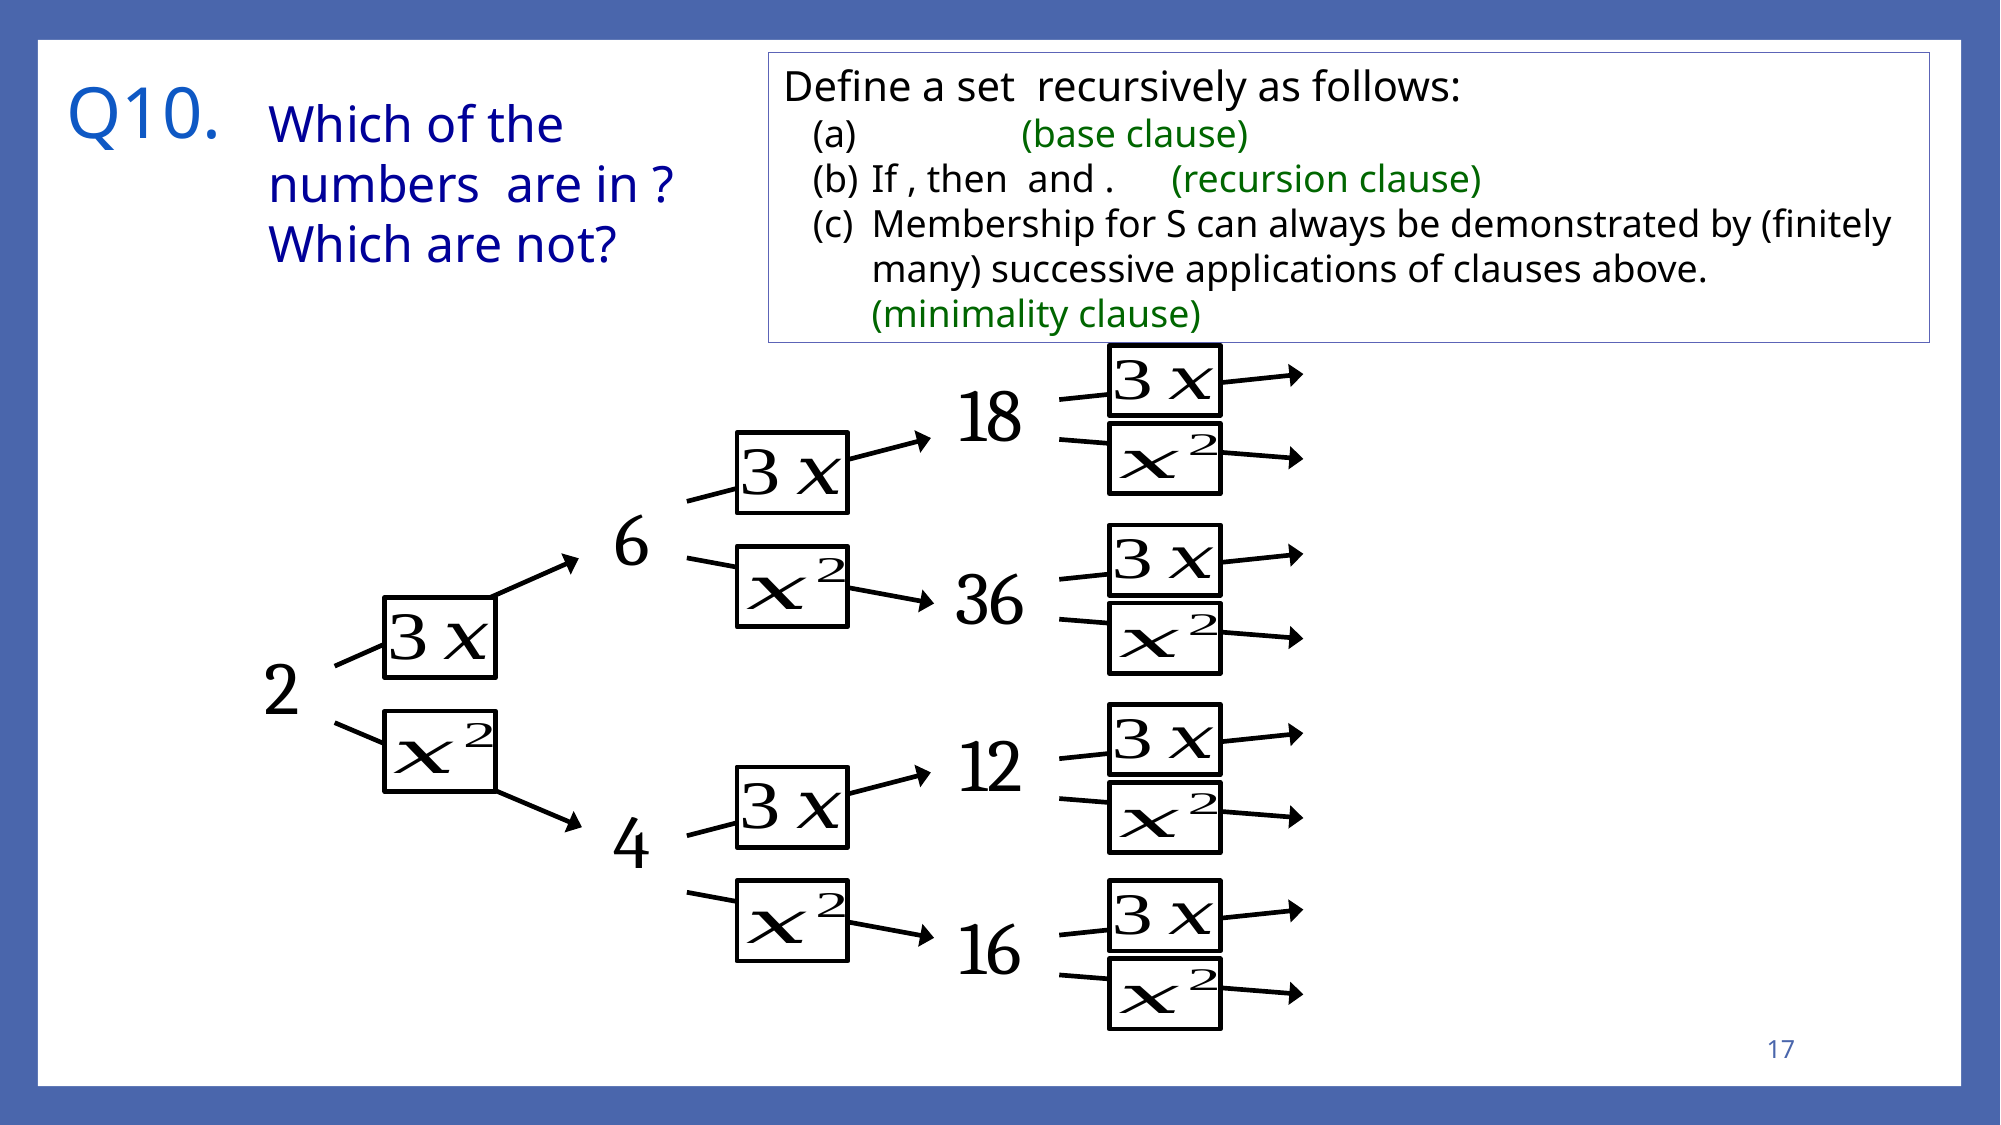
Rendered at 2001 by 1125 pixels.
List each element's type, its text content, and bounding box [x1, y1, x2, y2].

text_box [1058, 882, 1304, 1027]
text_box 18 [929, 359, 1053, 464]
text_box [1058, 706, 1304, 851]
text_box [334, 557, 583, 828]
text_box 2 [235, 631, 328, 737]
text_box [686, 434, 935, 625]
text_box 6 [585, 482, 680, 588]
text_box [1058, 526, 1304, 672]
text_box 36 [926, 542, 1053, 647]
title Q10. [51, 37, 268, 185]
slide_number 17 [1530, 1020, 1811, 1081]
text_box 12 [929, 708, 1055, 814]
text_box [1058, 347, 1304, 492]
text_box 16 [926, 891, 1053, 997]
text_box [686, 768, 935, 960]
text_box 4 [585, 785, 680, 891]
